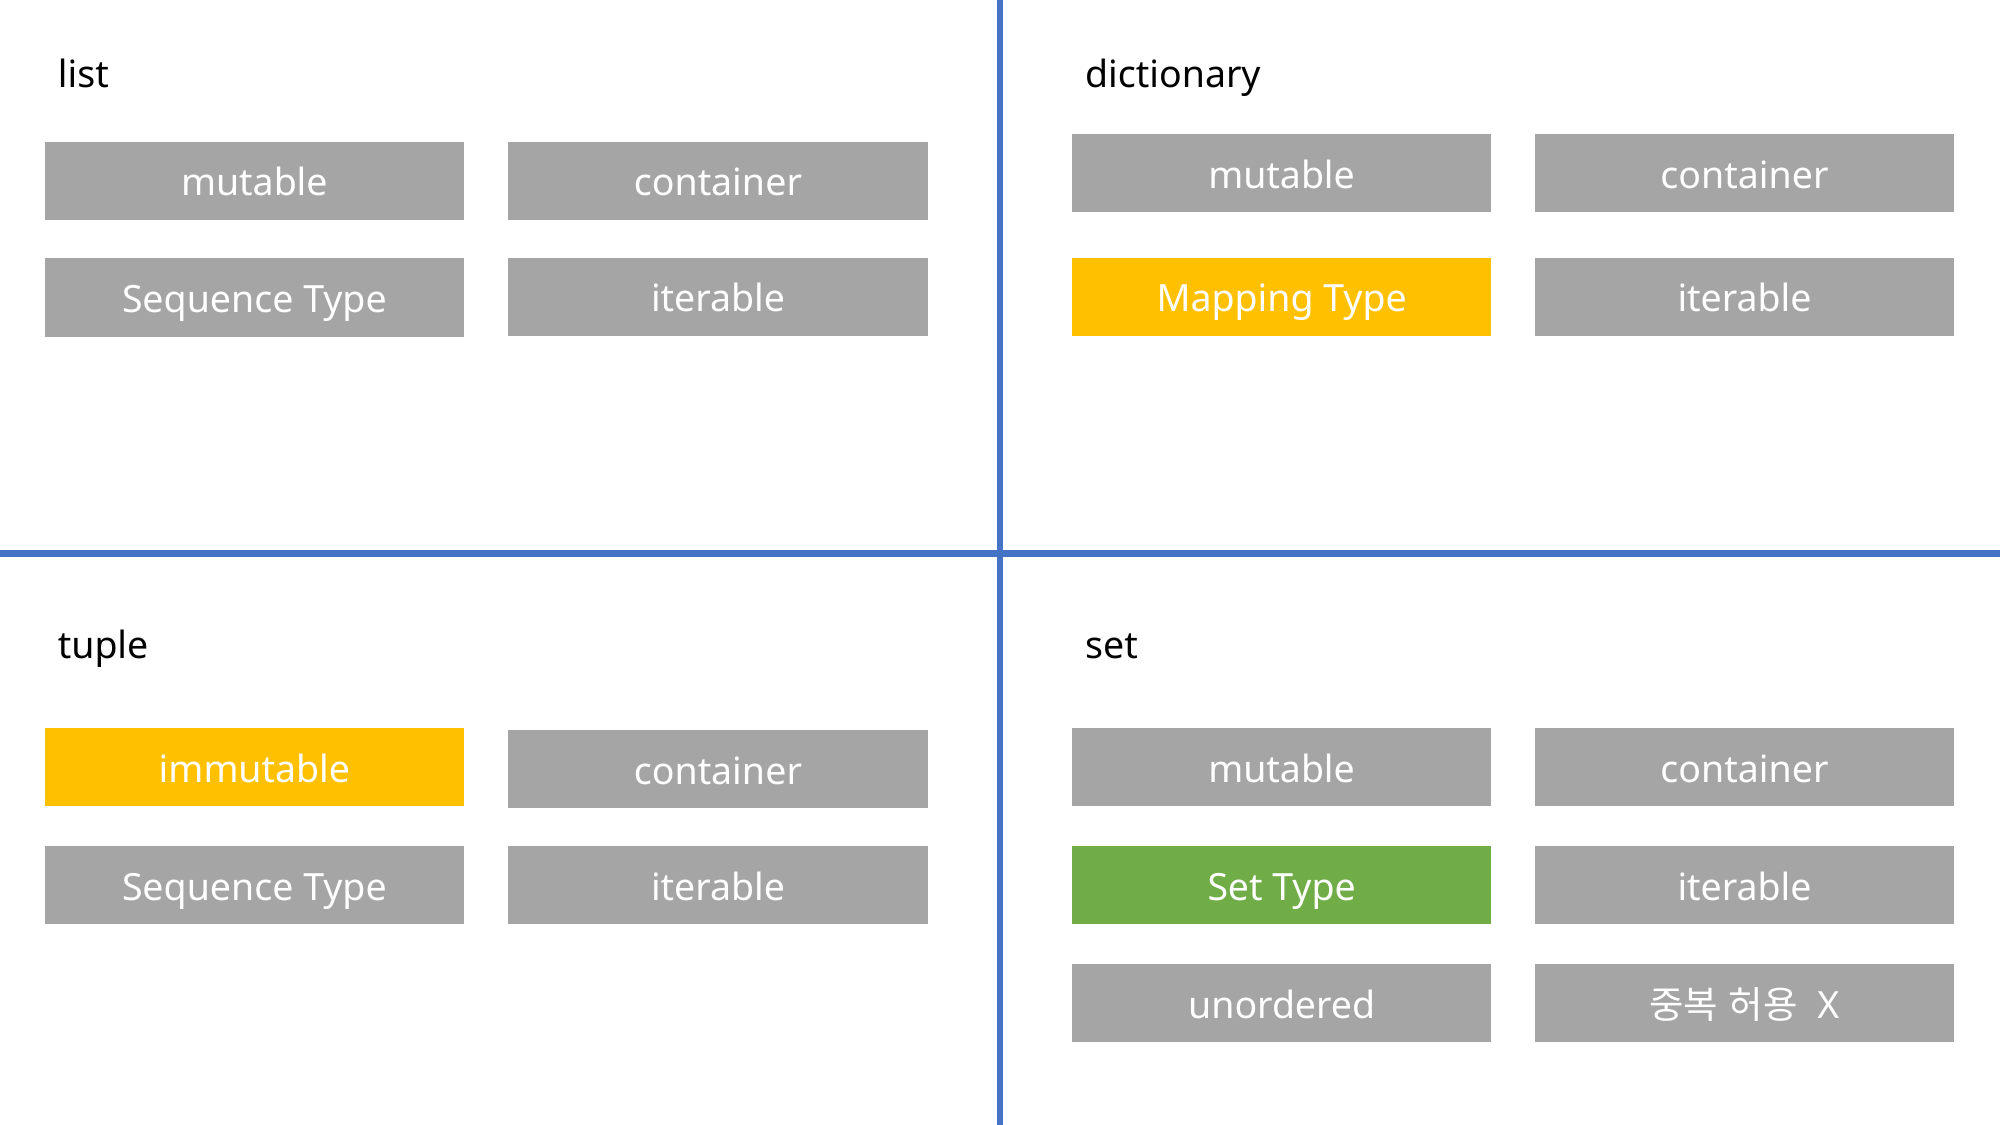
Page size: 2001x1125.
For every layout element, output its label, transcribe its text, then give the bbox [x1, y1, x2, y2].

text_box list [43, 43, 466, 103]
text_box Sequence Type [42, 843, 467, 927]
text_box immutable [42, 725, 467, 809]
text_box dictionary [1070, 43, 1494, 103]
text_box Sequence Type [42, 255, 467, 340]
text_box Mapping Type [1069, 254, 1495, 339]
text_box container [505, 139, 931, 223]
text_box container [505, 727, 931, 811]
text_box mutable [1069, 725, 1495, 809]
text_box iterable [505, 254, 931, 339]
text_box mutable [1069, 131, 1495, 215]
text_box container [1532, 725, 1957, 809]
text_box Set Type [1069, 843, 1495, 927]
text_box iterable [1532, 843, 1957, 927]
text_box 중복 허용 X [1532, 961, 1957, 1045]
text_box container [1532, 131, 1957, 215]
text_box mutable [42, 139, 467, 223]
text_box tuple [43, 613, 466, 674]
text_box set [1070, 613, 1494, 674]
text_box unordered [1069, 961, 1495, 1045]
text_box iterable [1532, 254, 1957, 339]
text_box iterable [505, 843, 931, 927]
